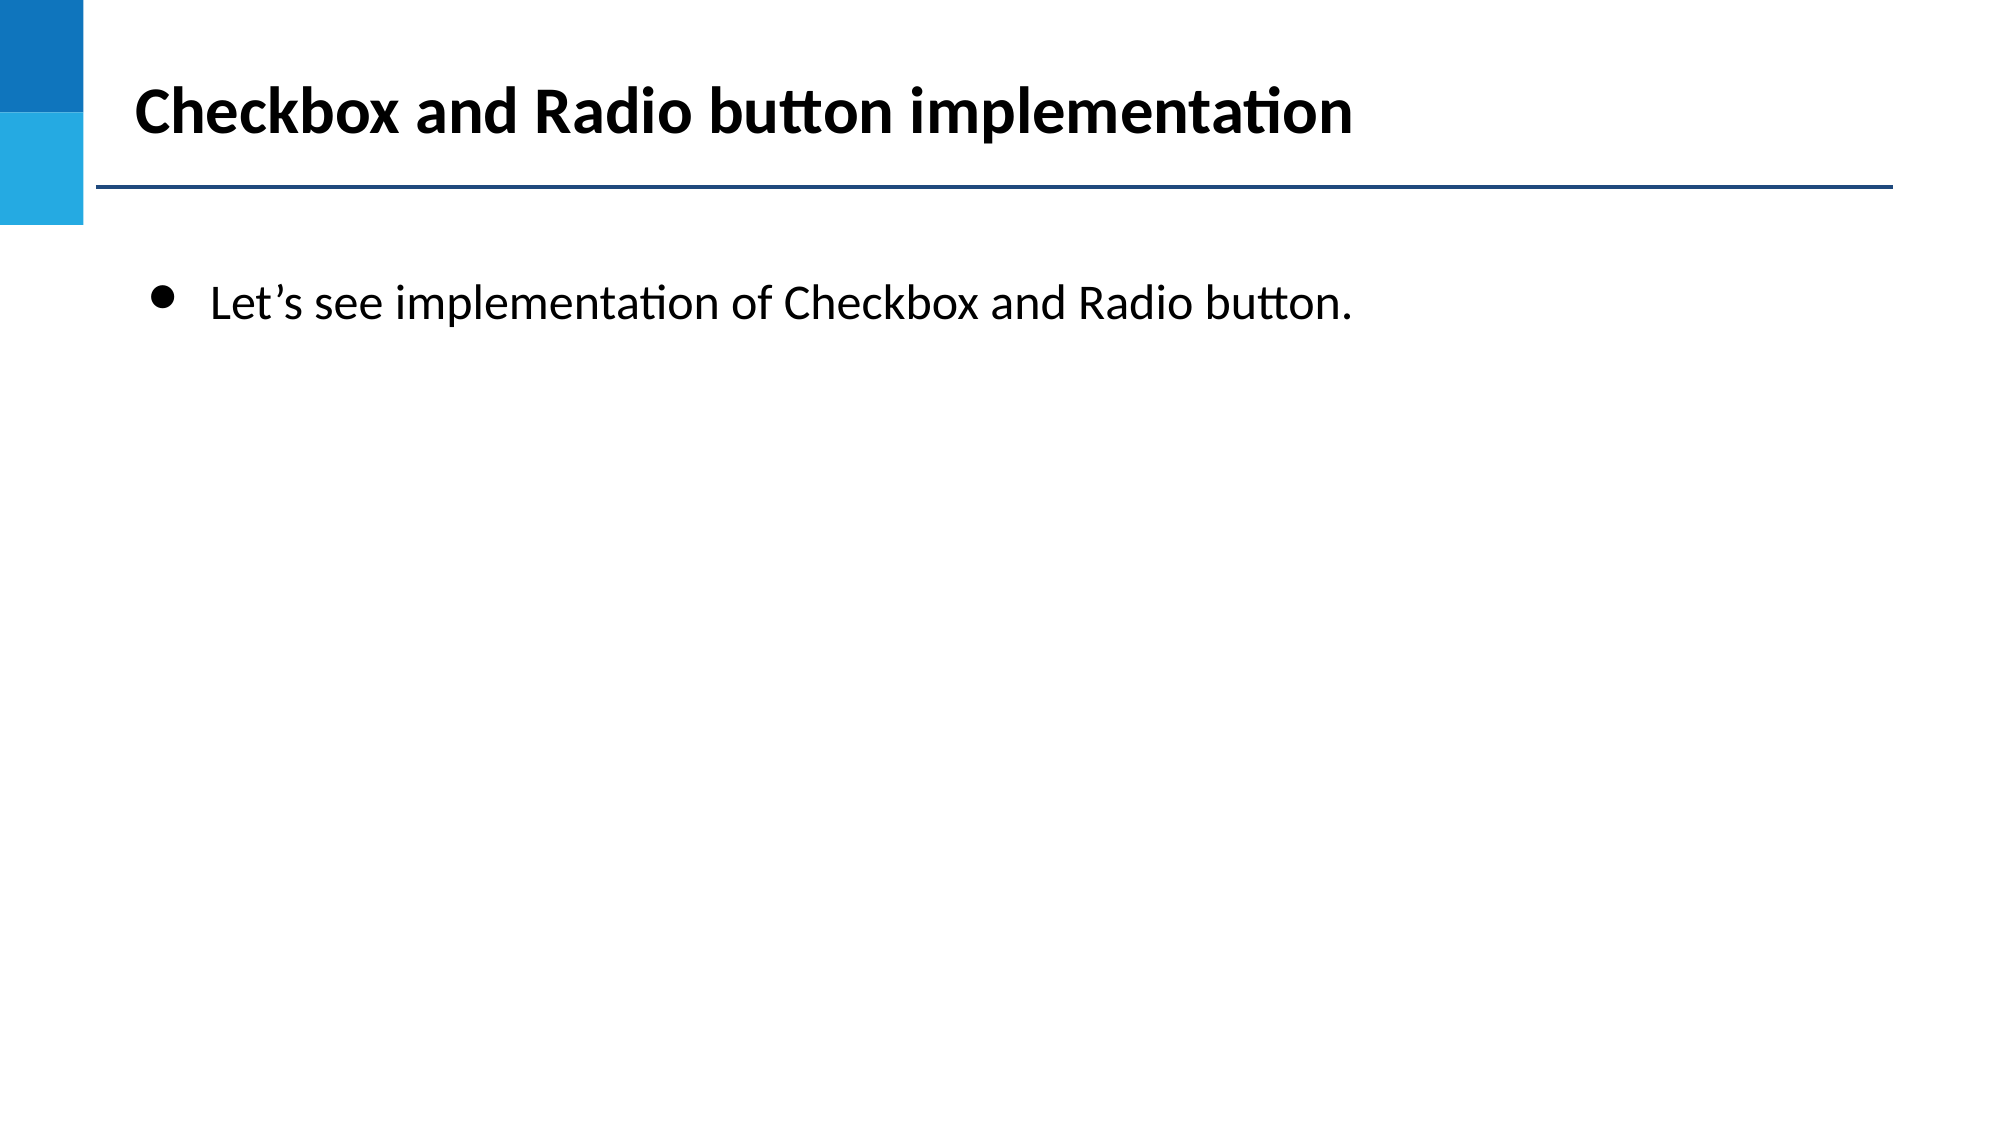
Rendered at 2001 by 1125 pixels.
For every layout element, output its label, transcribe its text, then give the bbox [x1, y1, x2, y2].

text_box Checkbox and Radio button implementation [120, 59, 1866, 154]
text_box Let’s see implementation of Checkbox and Radio button. [120, 254, 1866, 345]
